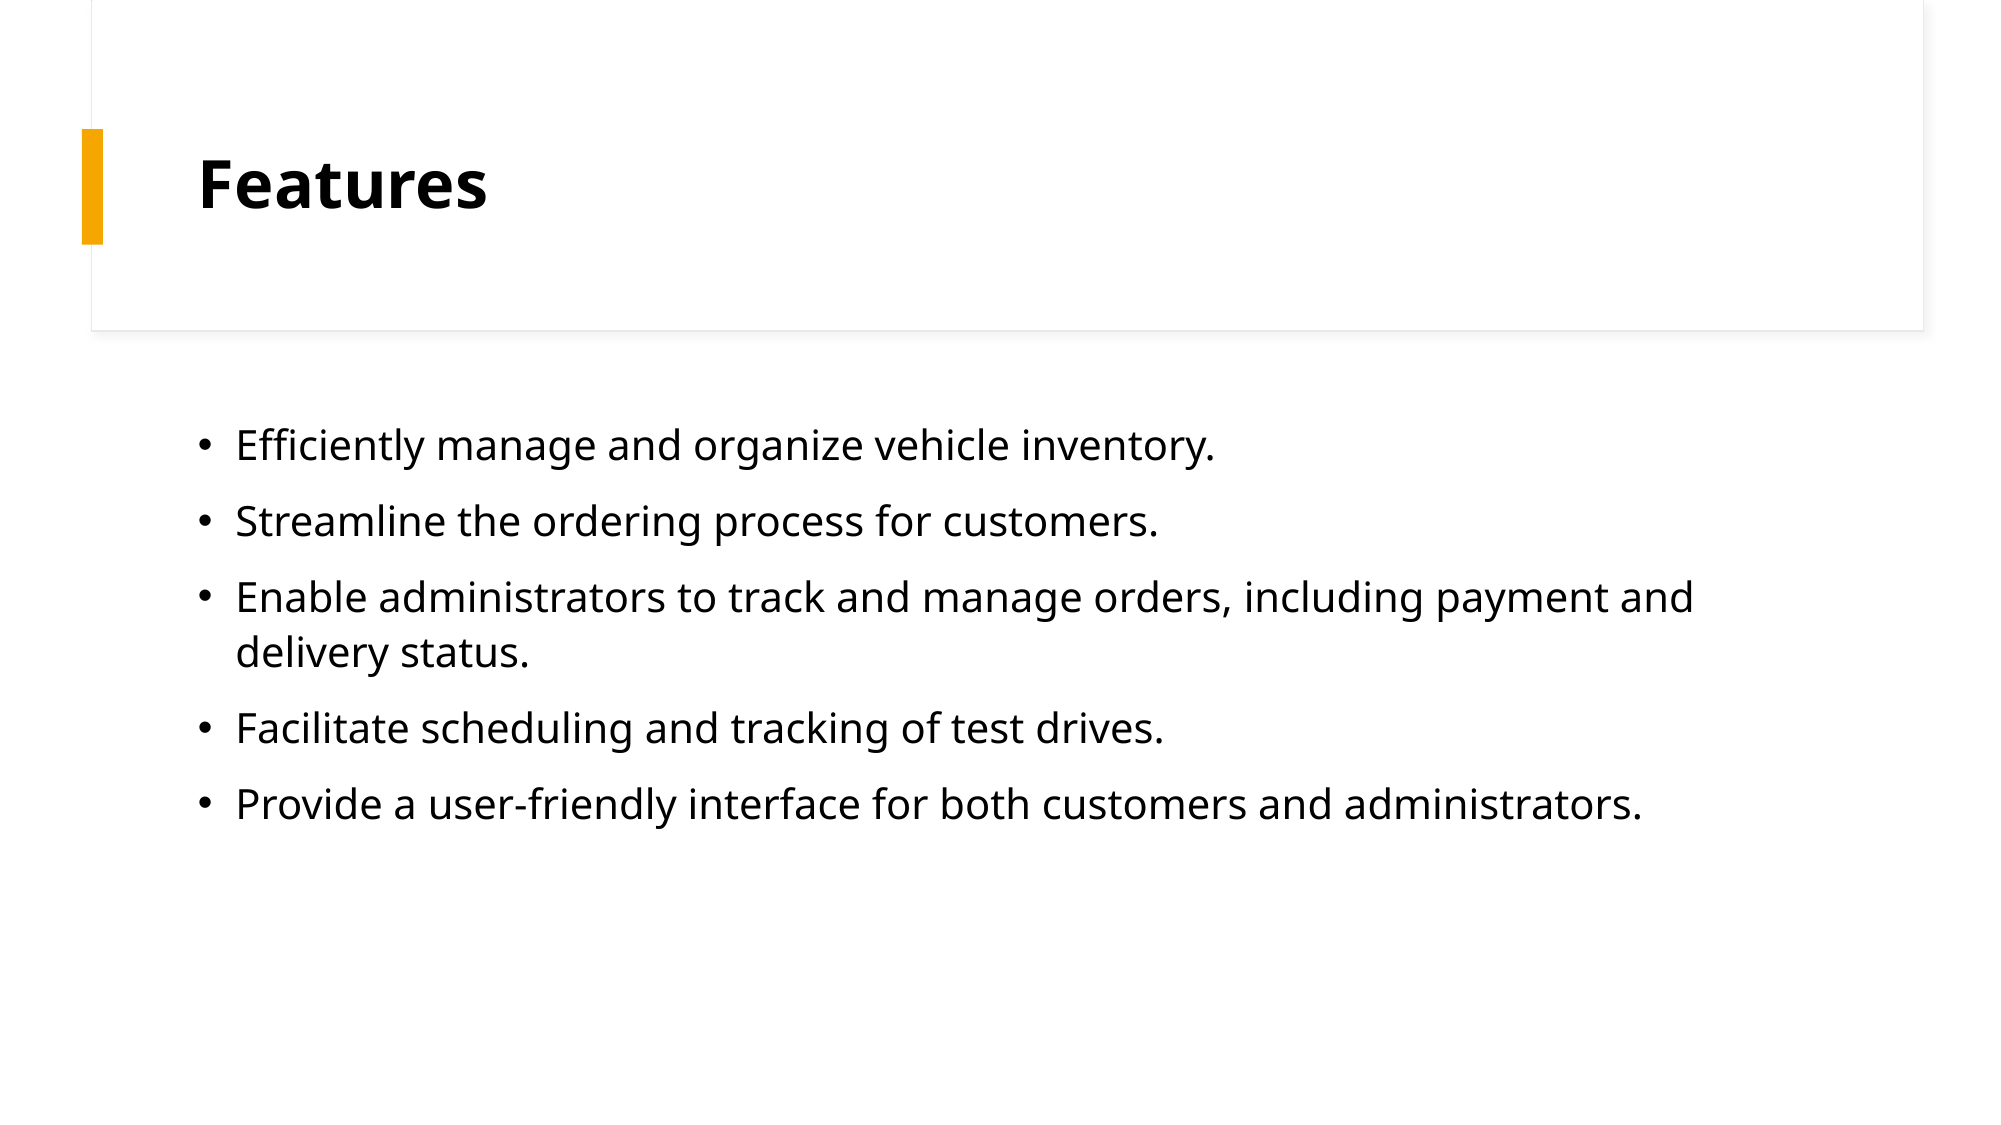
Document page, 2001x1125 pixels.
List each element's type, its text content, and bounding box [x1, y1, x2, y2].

title Features [183, 90, 1851, 284]
list Efficiently manage and organize vehicle inventory. Streamline the ordering process for customers. Enable administrators to track and manage orders, including payment and delivery status. Facilitate scheduling and tracking of test drives. Provide a user-friendly interface for both customers and administrators. [183, 406, 1851, 1013]
